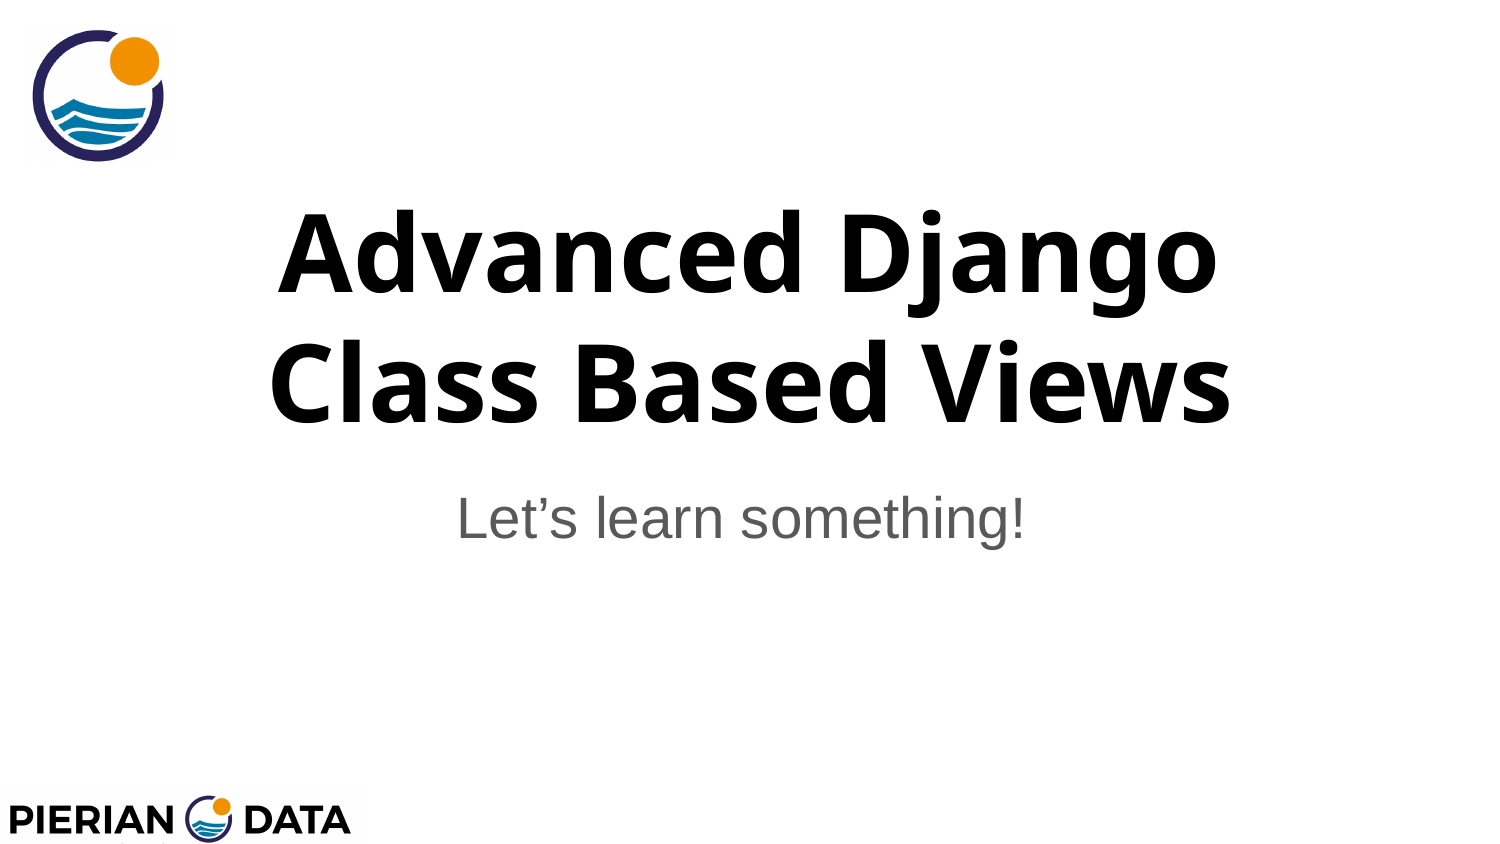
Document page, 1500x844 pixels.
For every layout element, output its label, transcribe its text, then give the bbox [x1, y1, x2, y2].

title Advanced Django Class Based Views [51, 122, 1449, 459]
picture [24, 24, 172, 167]
picture [0, 787, 368, 844]
subtitle Let’s learn something! [51, 464, 1449, 595]
